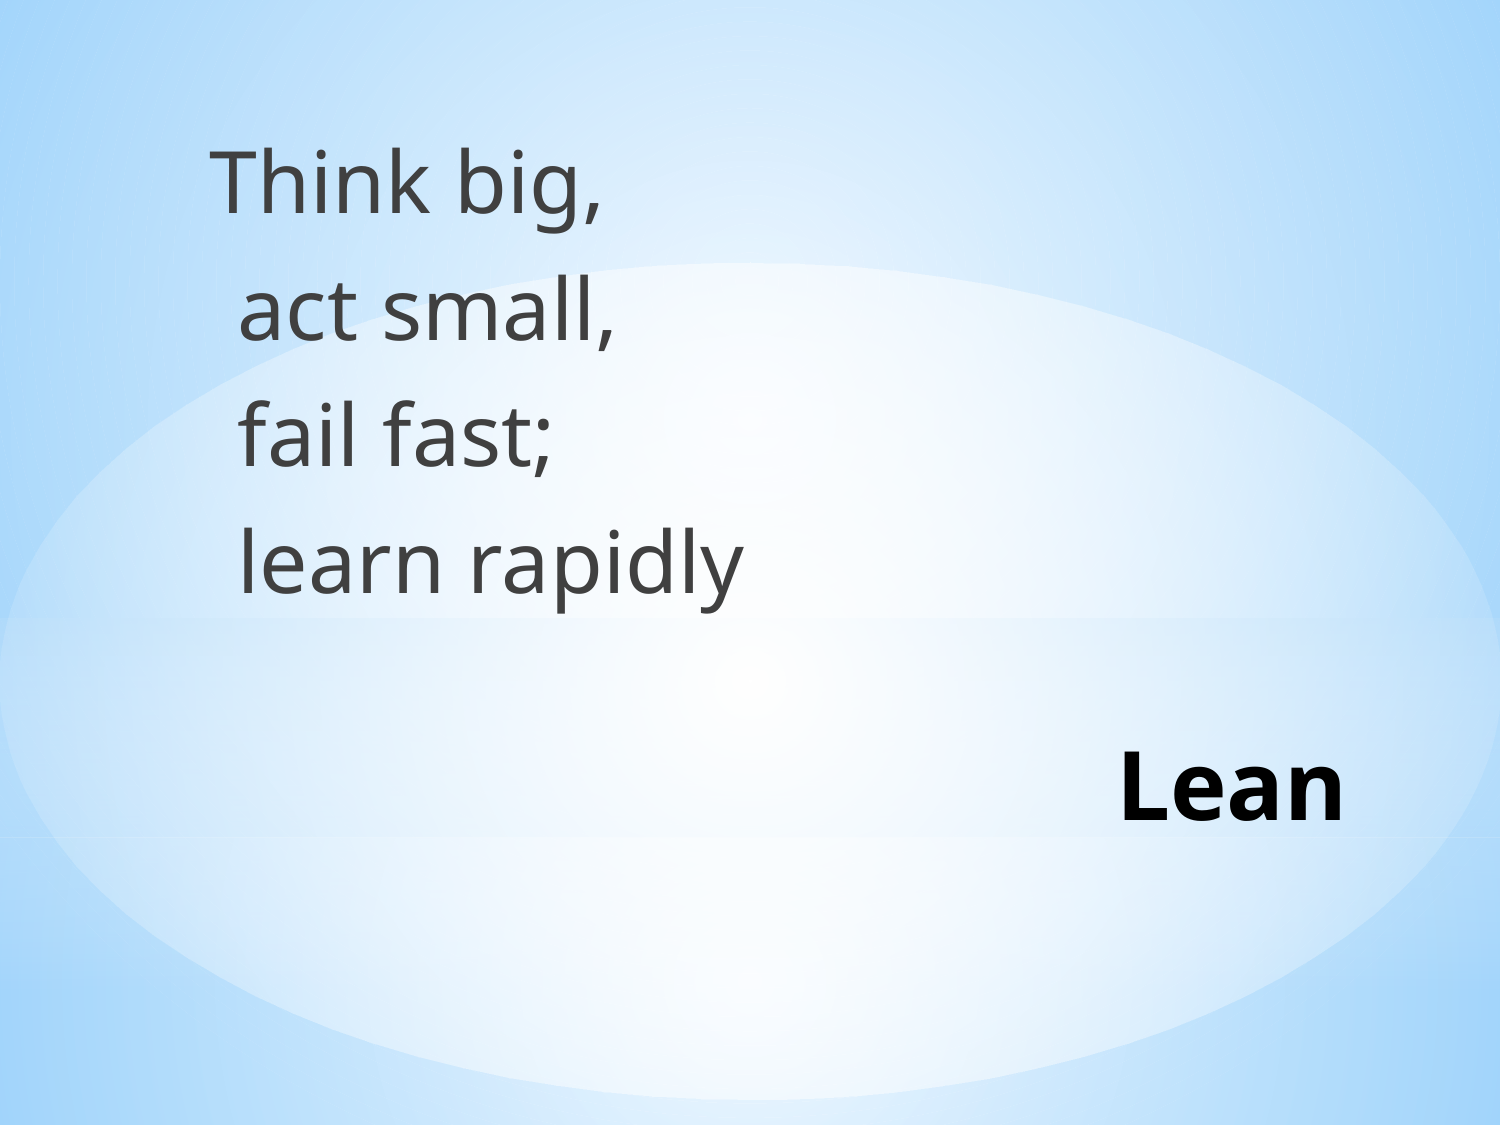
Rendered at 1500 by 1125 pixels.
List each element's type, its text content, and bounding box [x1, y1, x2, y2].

list Think big, act small, fail fast; learn rapidly [187, 120, 1238, 690]
title Lean [294, 717, 1363, 905]
